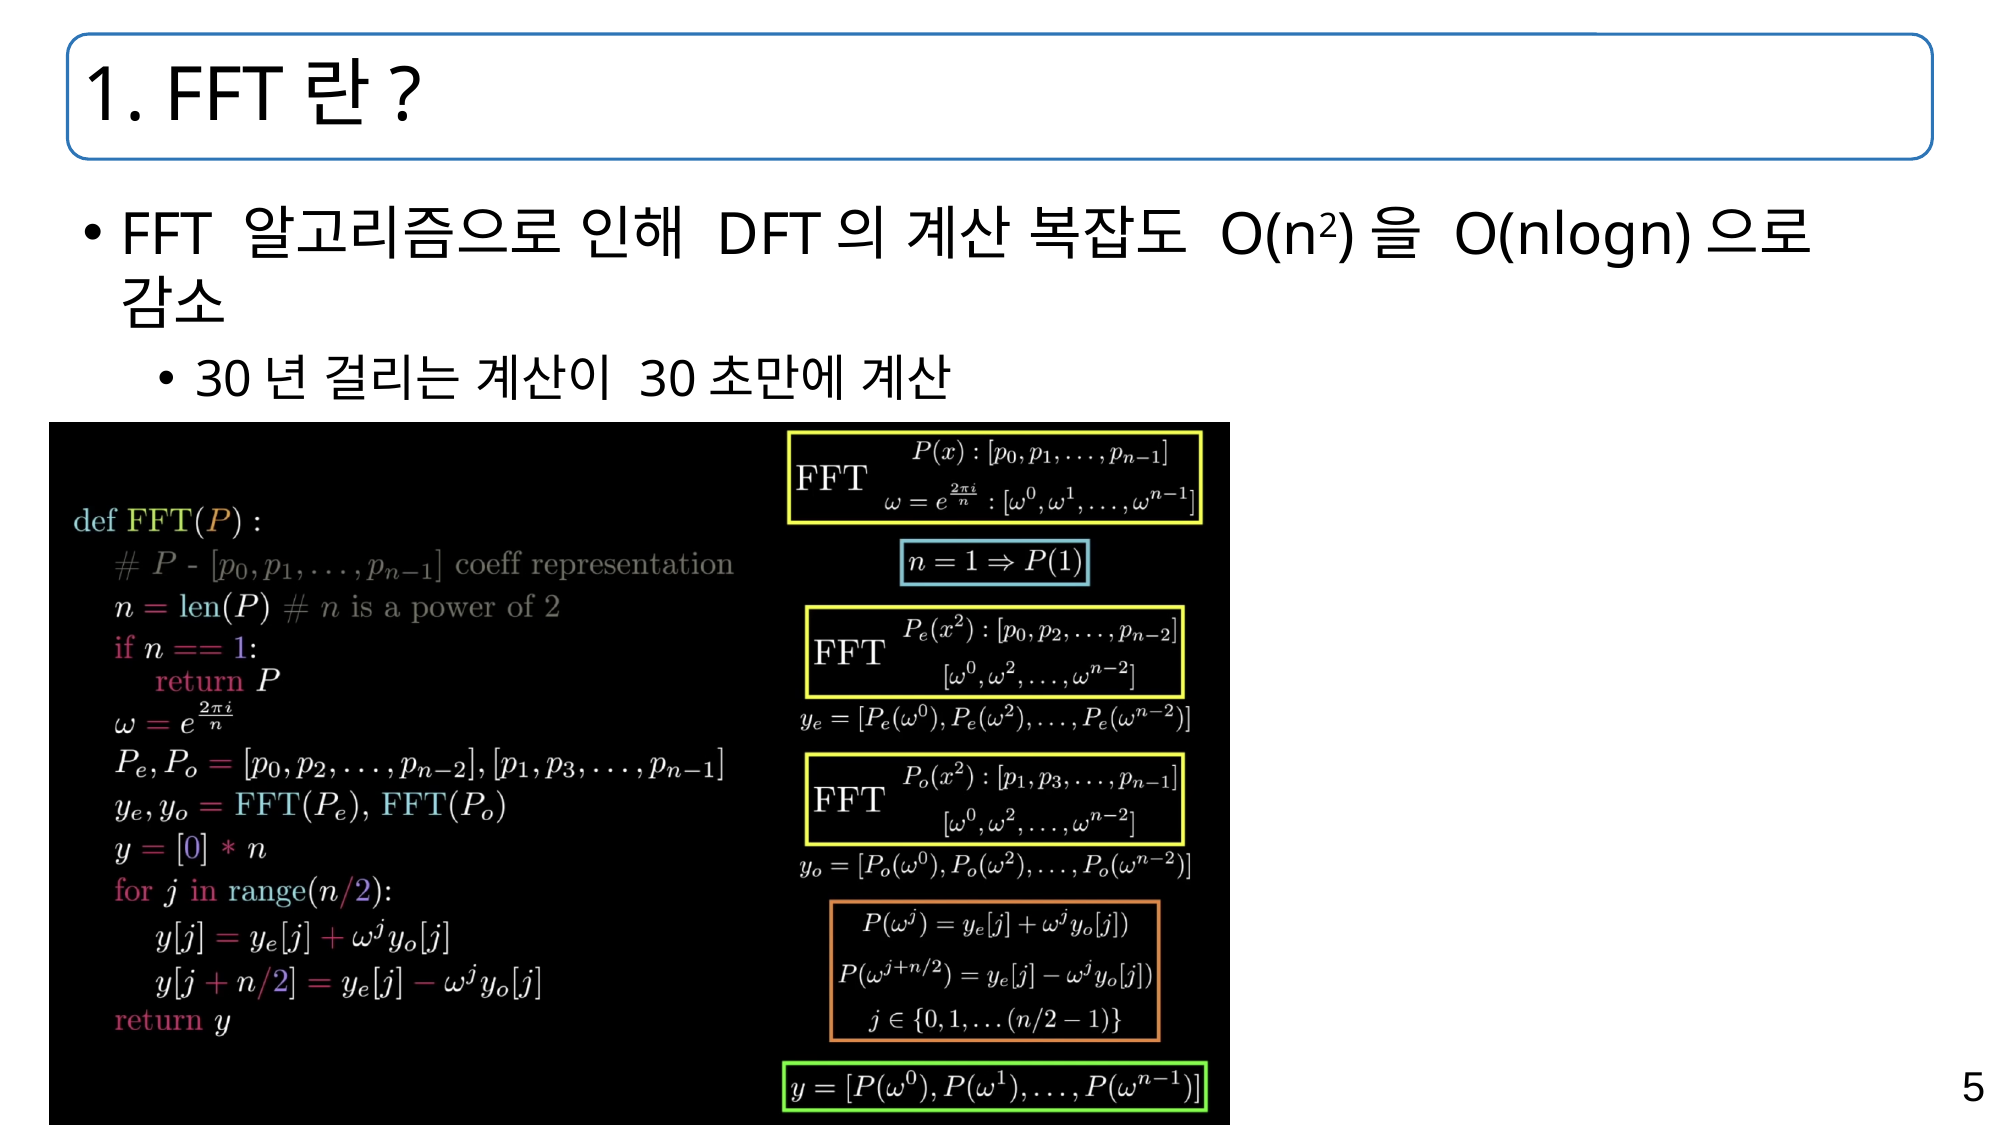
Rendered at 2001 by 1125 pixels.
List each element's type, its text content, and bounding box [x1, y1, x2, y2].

list FFT 알고리즘으로 인해 DFT의 계산 복잡도 O(n2)을 O(nlogn)으로 감소 30년 걸리는 계산이 30초만에 계산 [67, 189, 1933, 1019]
picture [49, 422, 1230, 1125]
title 1. FFT란? [67, 34, 1933, 160]
